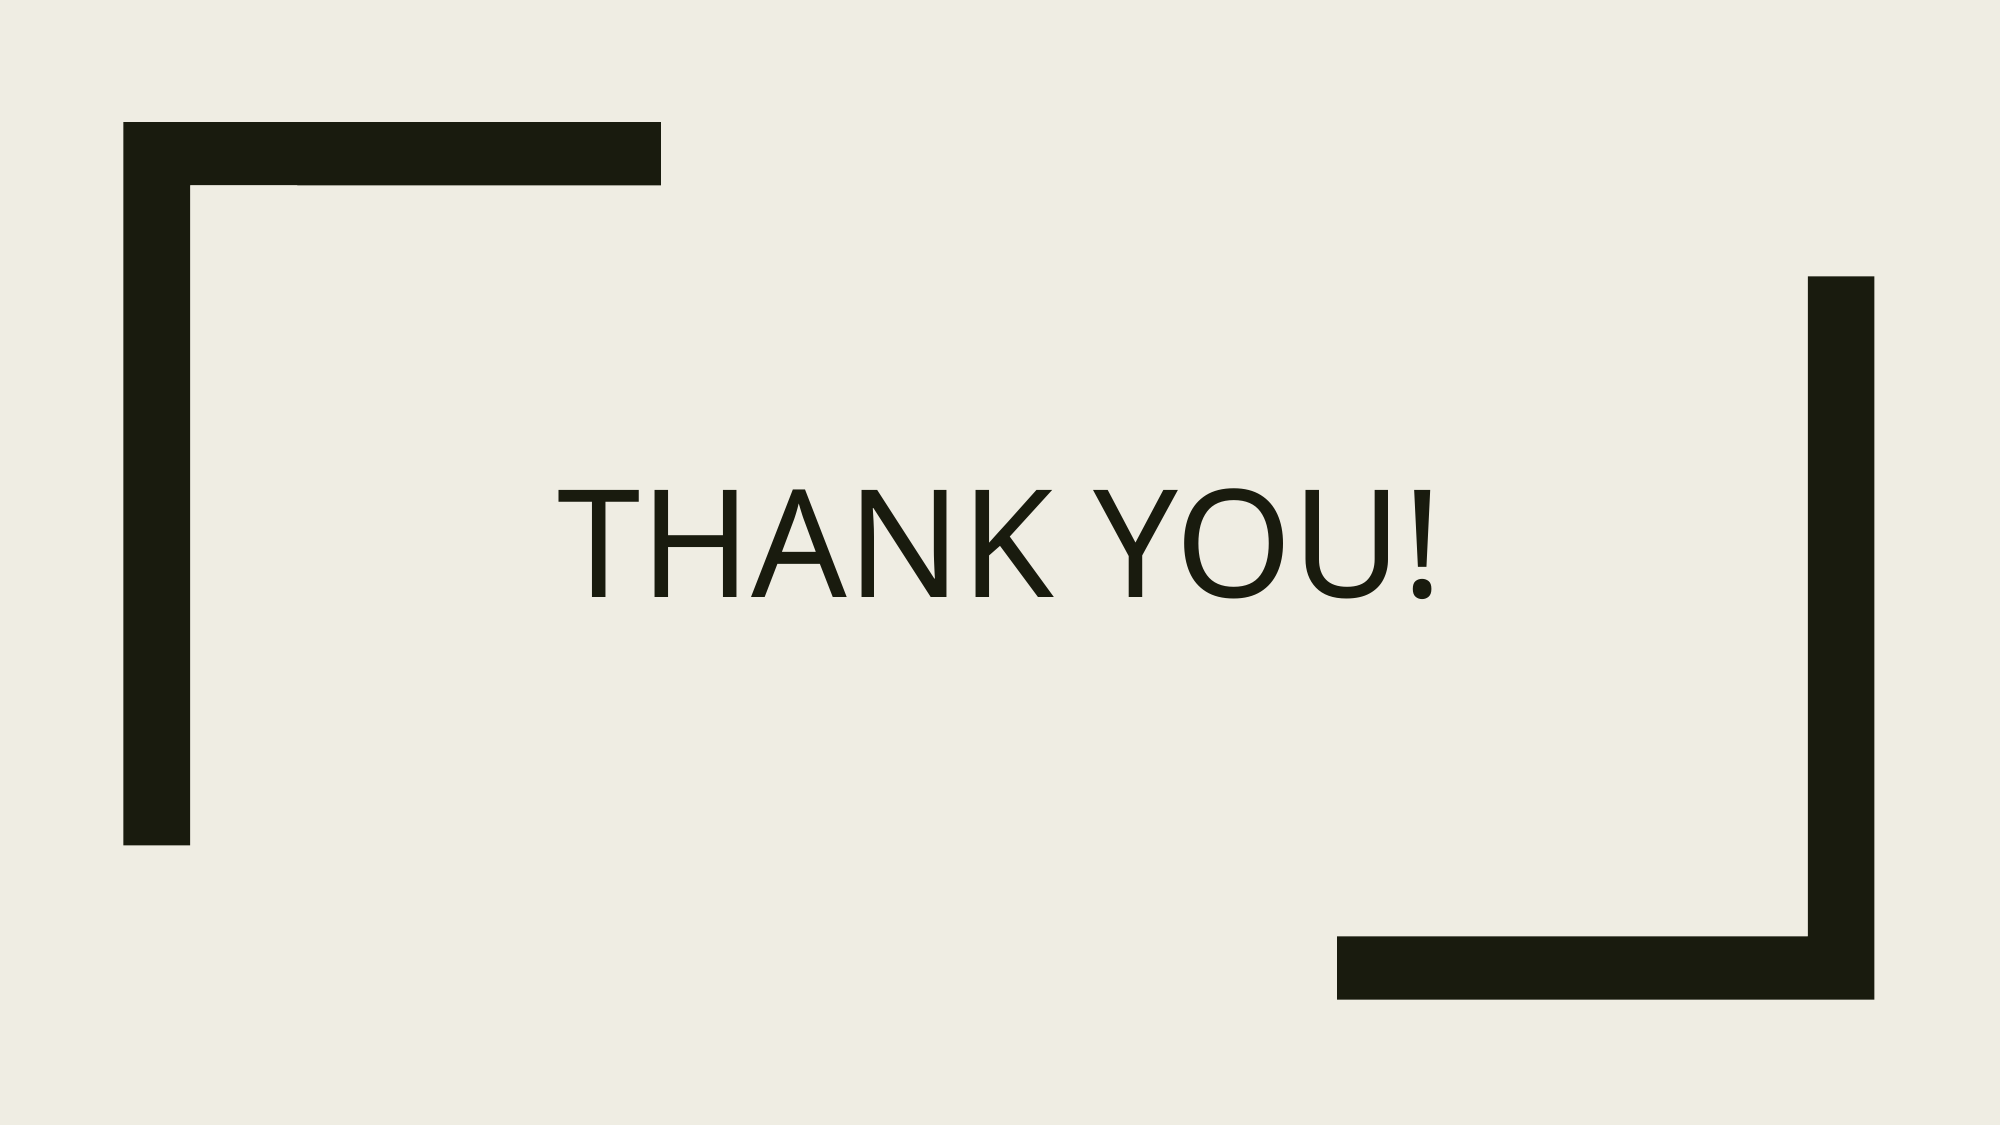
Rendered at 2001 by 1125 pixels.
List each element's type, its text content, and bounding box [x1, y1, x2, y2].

title THANK YOU! [314, 293, 1686, 638]
